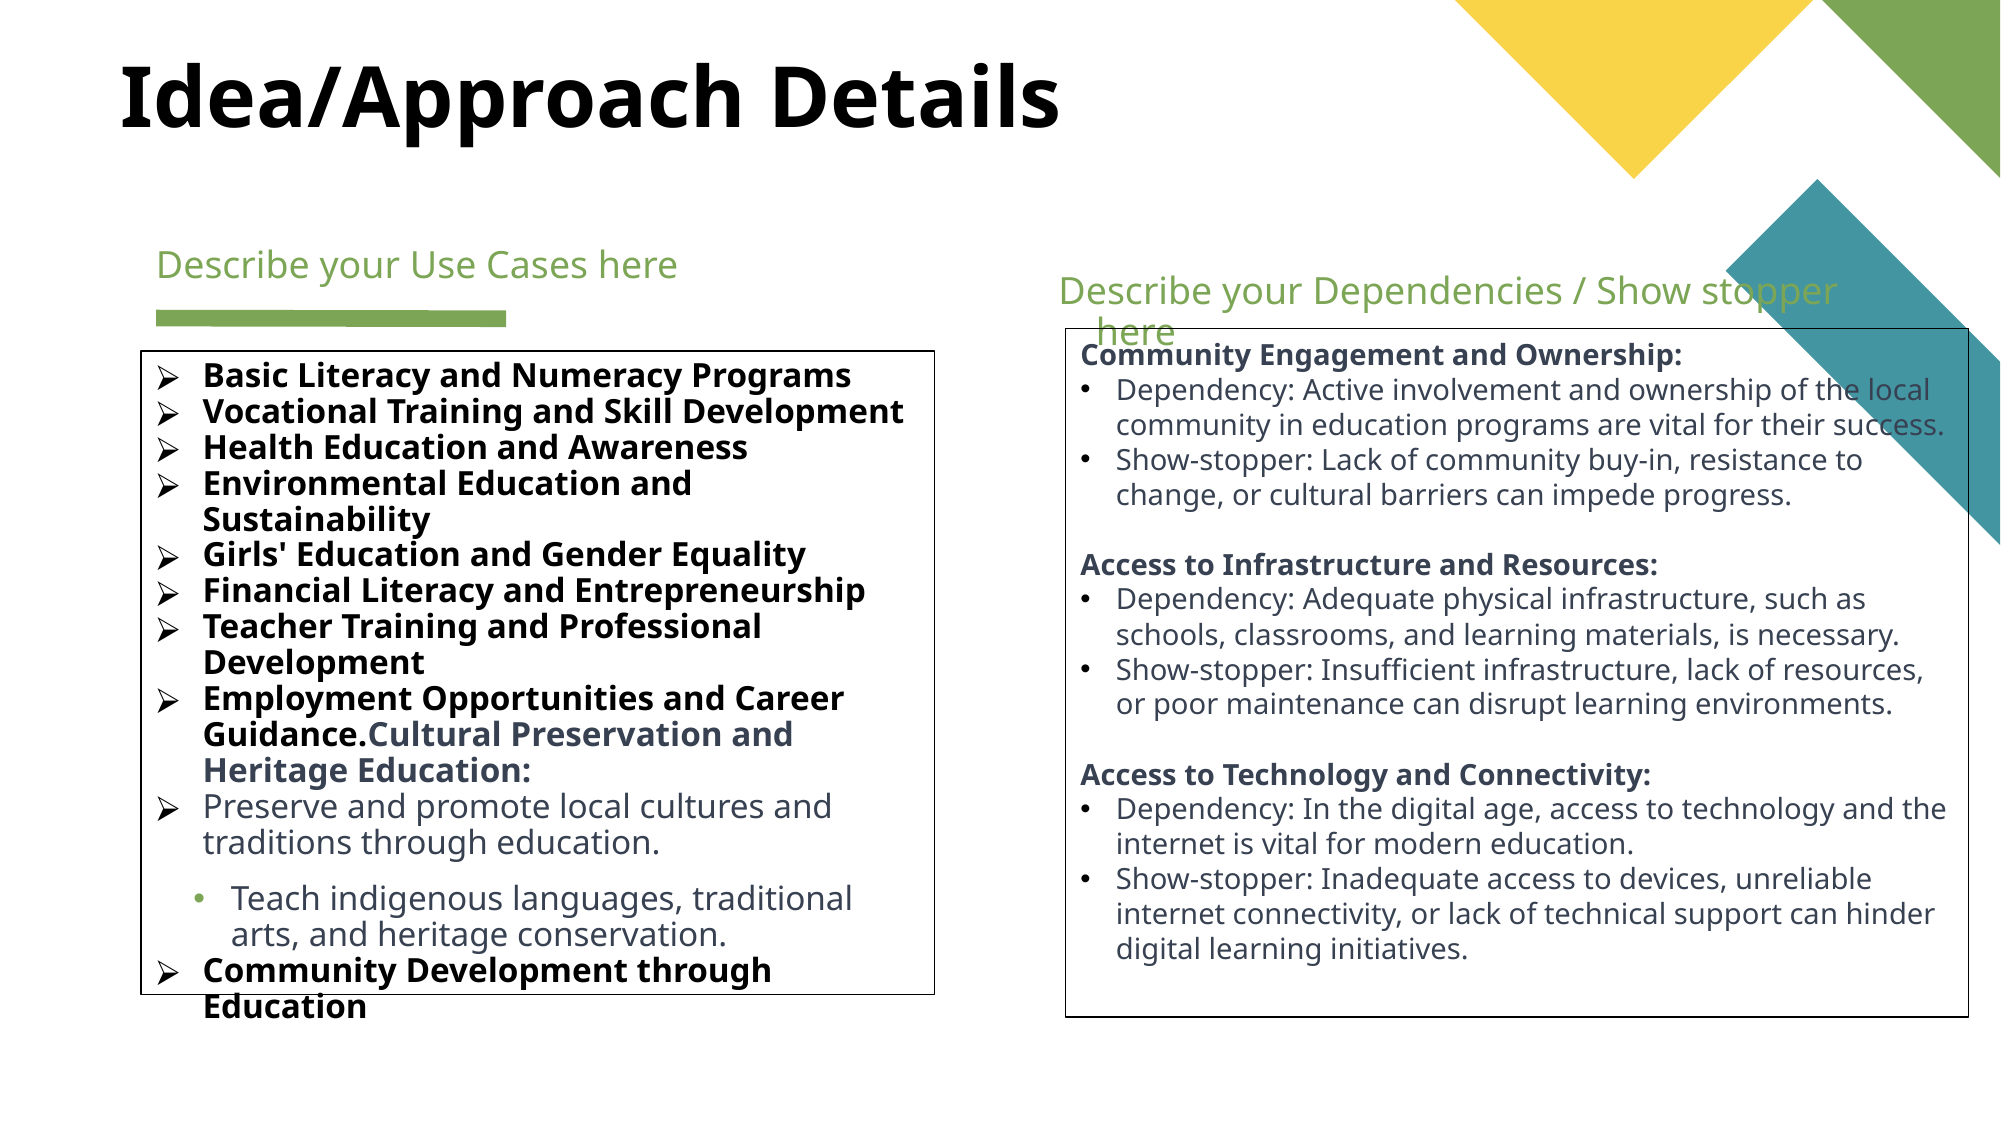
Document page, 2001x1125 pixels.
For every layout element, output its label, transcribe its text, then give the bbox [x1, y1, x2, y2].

title Idea/Approach Details [120, 45, 1069, 146]
text_box Describe your Dependencies / Show stopper here [1043, 264, 1887, 317]
slide_number [159, 996, 246, 1038]
text_box Community Engagement and Ownership: Dependency: Active involvement and ownership of the local community in education programs are vital for their success. Show-stopper: Lack of community buy-in, resistance to change, or cultural barriers can impede progress. Access to Infrastructure and Resources: Dependency: Adequate physical infrastructure, such as schools, classrooms, and learning materials, is necessary. Show-stopper: Insufficient infrastructure, lack of resources, or poor maintenance can disrupt learning environments. Access to Technology and Connectivity: Dependency: In the digital age, access to technology and the internet is vital for modern education. Show-stopper: Inadequate access to devices, unreliable internet connectivity, or lack of technical support can hinder digital learning initiatives. [1065, 328, 1969, 1017]
list Describe your Use Cases here [140, 238, 935, 291]
list Basic Literacy and Numeracy Programs Vocational Training and Skill Development Health Education and Awareness Environmental Education and Sustainability Girls' Education and Gender Equality Financial Literacy and Entrepreneurship Teacher Training and Professional Development Employment Opportunities and Career Guidance.Cultural Preservation and Heritage Education: Preserve and promote local cultures and traditions through education. Teach indigenous languages, traditional arts, and heritage conservation. Community Development through Education [140, 351, 935, 995]
